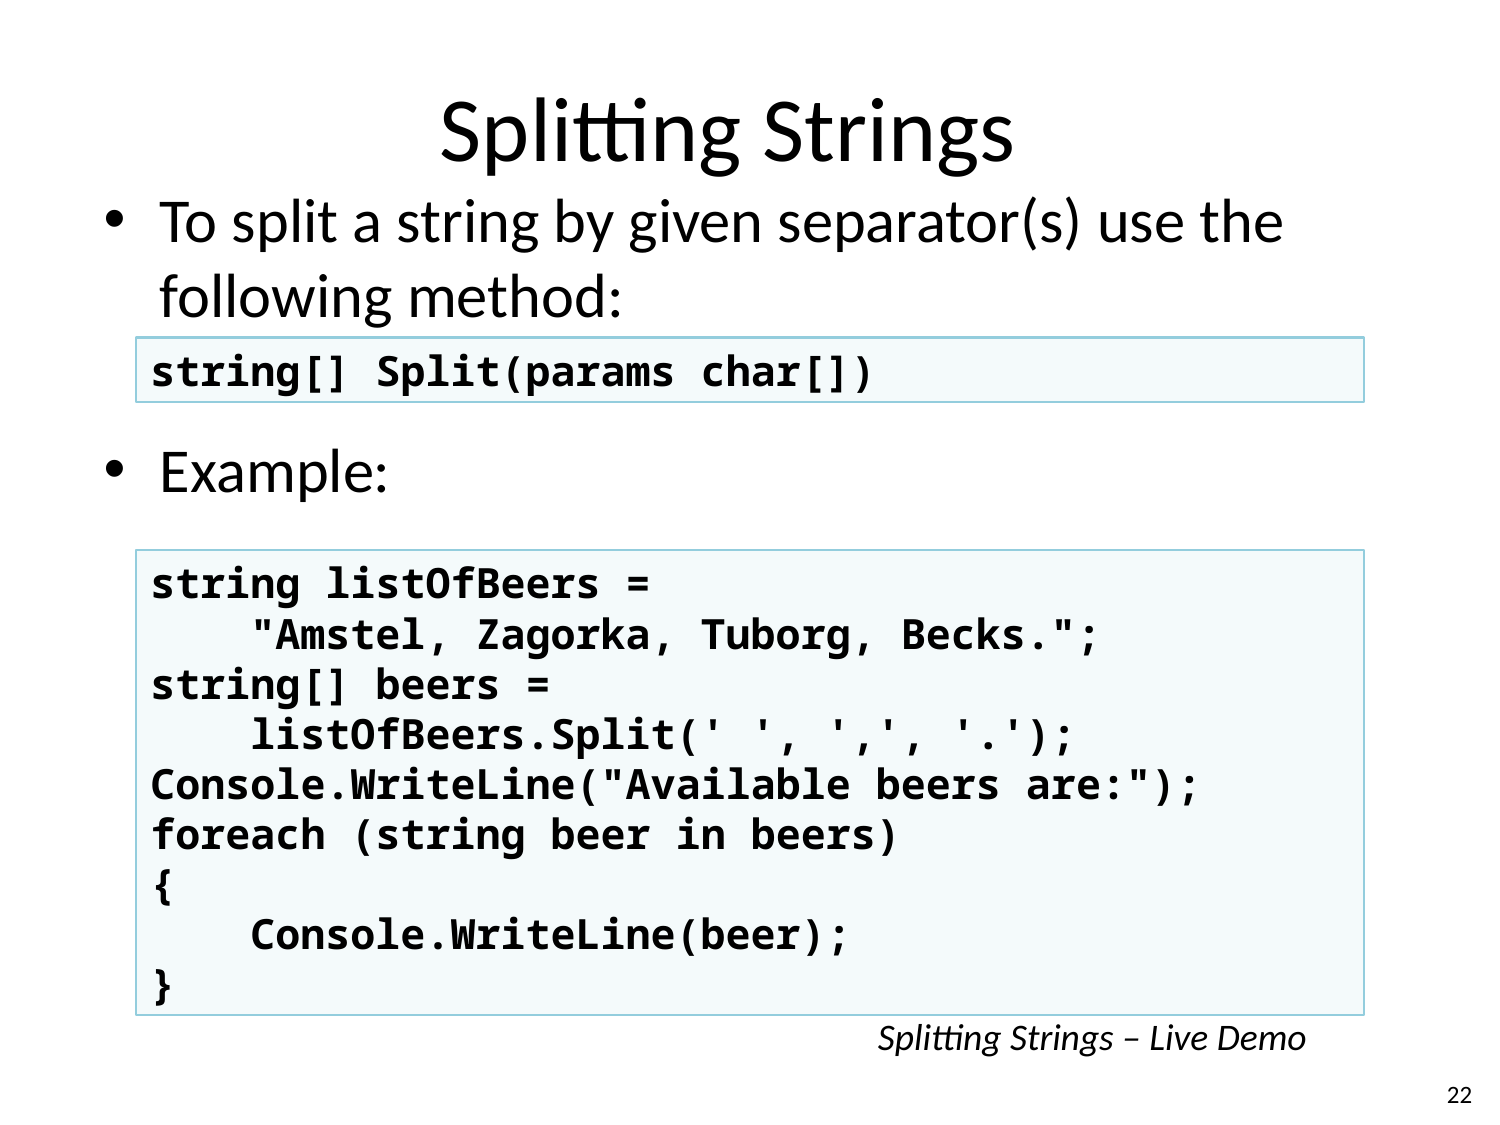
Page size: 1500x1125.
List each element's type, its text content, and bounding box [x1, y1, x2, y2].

list To split a string by given separator(s) use the following method: Example: [88, 172, 1439, 916]
text_box Splitting Strings – Live Demo [820, 987, 1365, 1083]
slide_number 22 [1412, 1074, 1488, 1113]
title Splitting Strings [53, 30, 1404, 219]
text_box string[] Split(params char[]) [135, 337, 1365, 403]
text_box string listOfBeers = "Amstel, Zagorka, Tuborg, Becks."; string[] beers = listOfBeers.Split(' ', ',', '.'); Console.WriteLine("Available beers are:"); foreach (string beer in beers) { Console.WriteLine(beer); } [135, 549, 1365, 1015]
